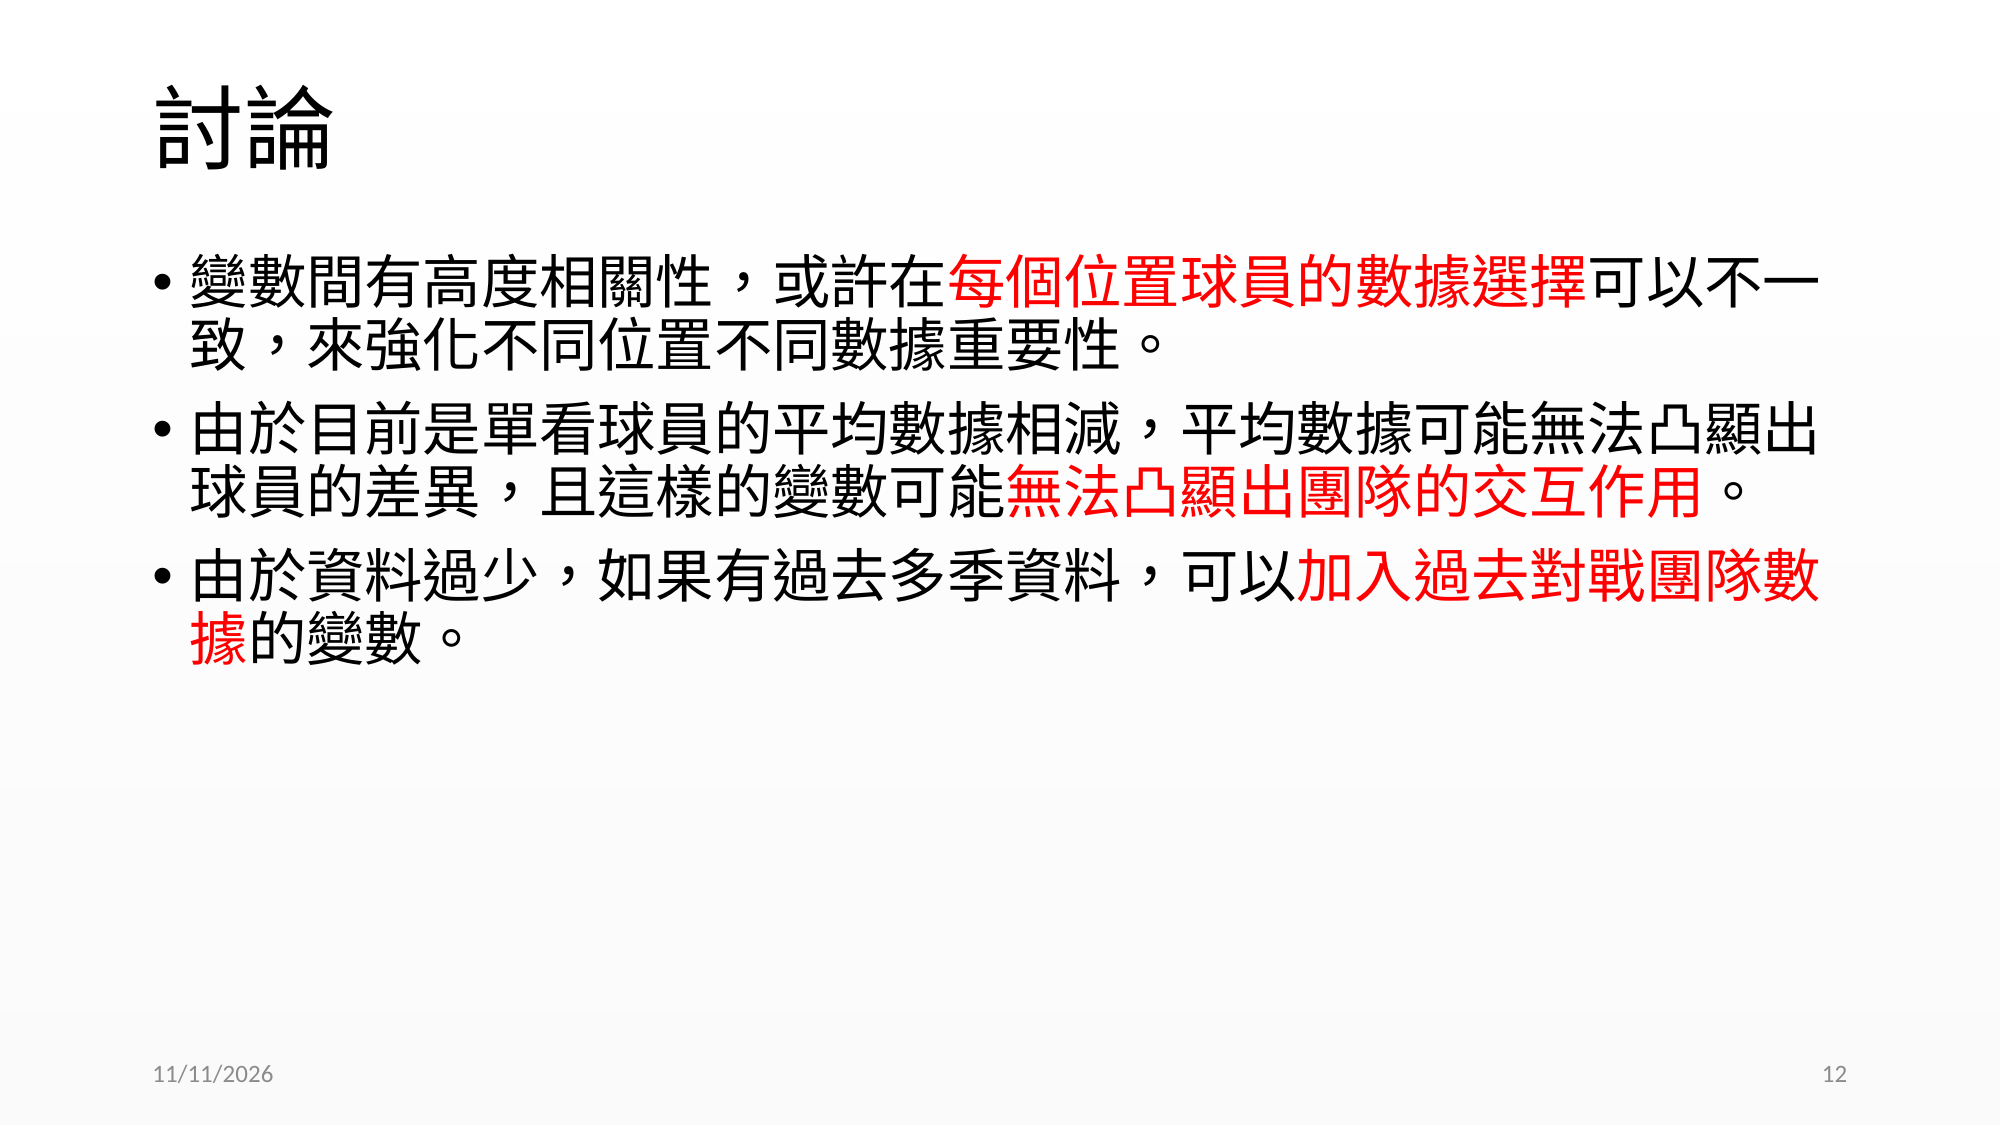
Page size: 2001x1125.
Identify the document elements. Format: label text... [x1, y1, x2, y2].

slide_number 12 [1412, 1042, 1863, 1103]
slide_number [137, 1042, 588, 1103]
title 討論 [137, 24, 1863, 242]
list 變數間有高度相關性，或許在每個位置球員的數據選擇可以不一致，來強化不同位置不同數據重要性。 由於目前是單看球員的平均數據相減，平均數據可能無法凸顯出球員的差異，且這樣的變數可能無法凸顯出團隊的交互作用。 由於資料過少，如果有過去多季資料，可以加入過去對戰團隊數據的變數。 [137, 246, 1863, 960]
